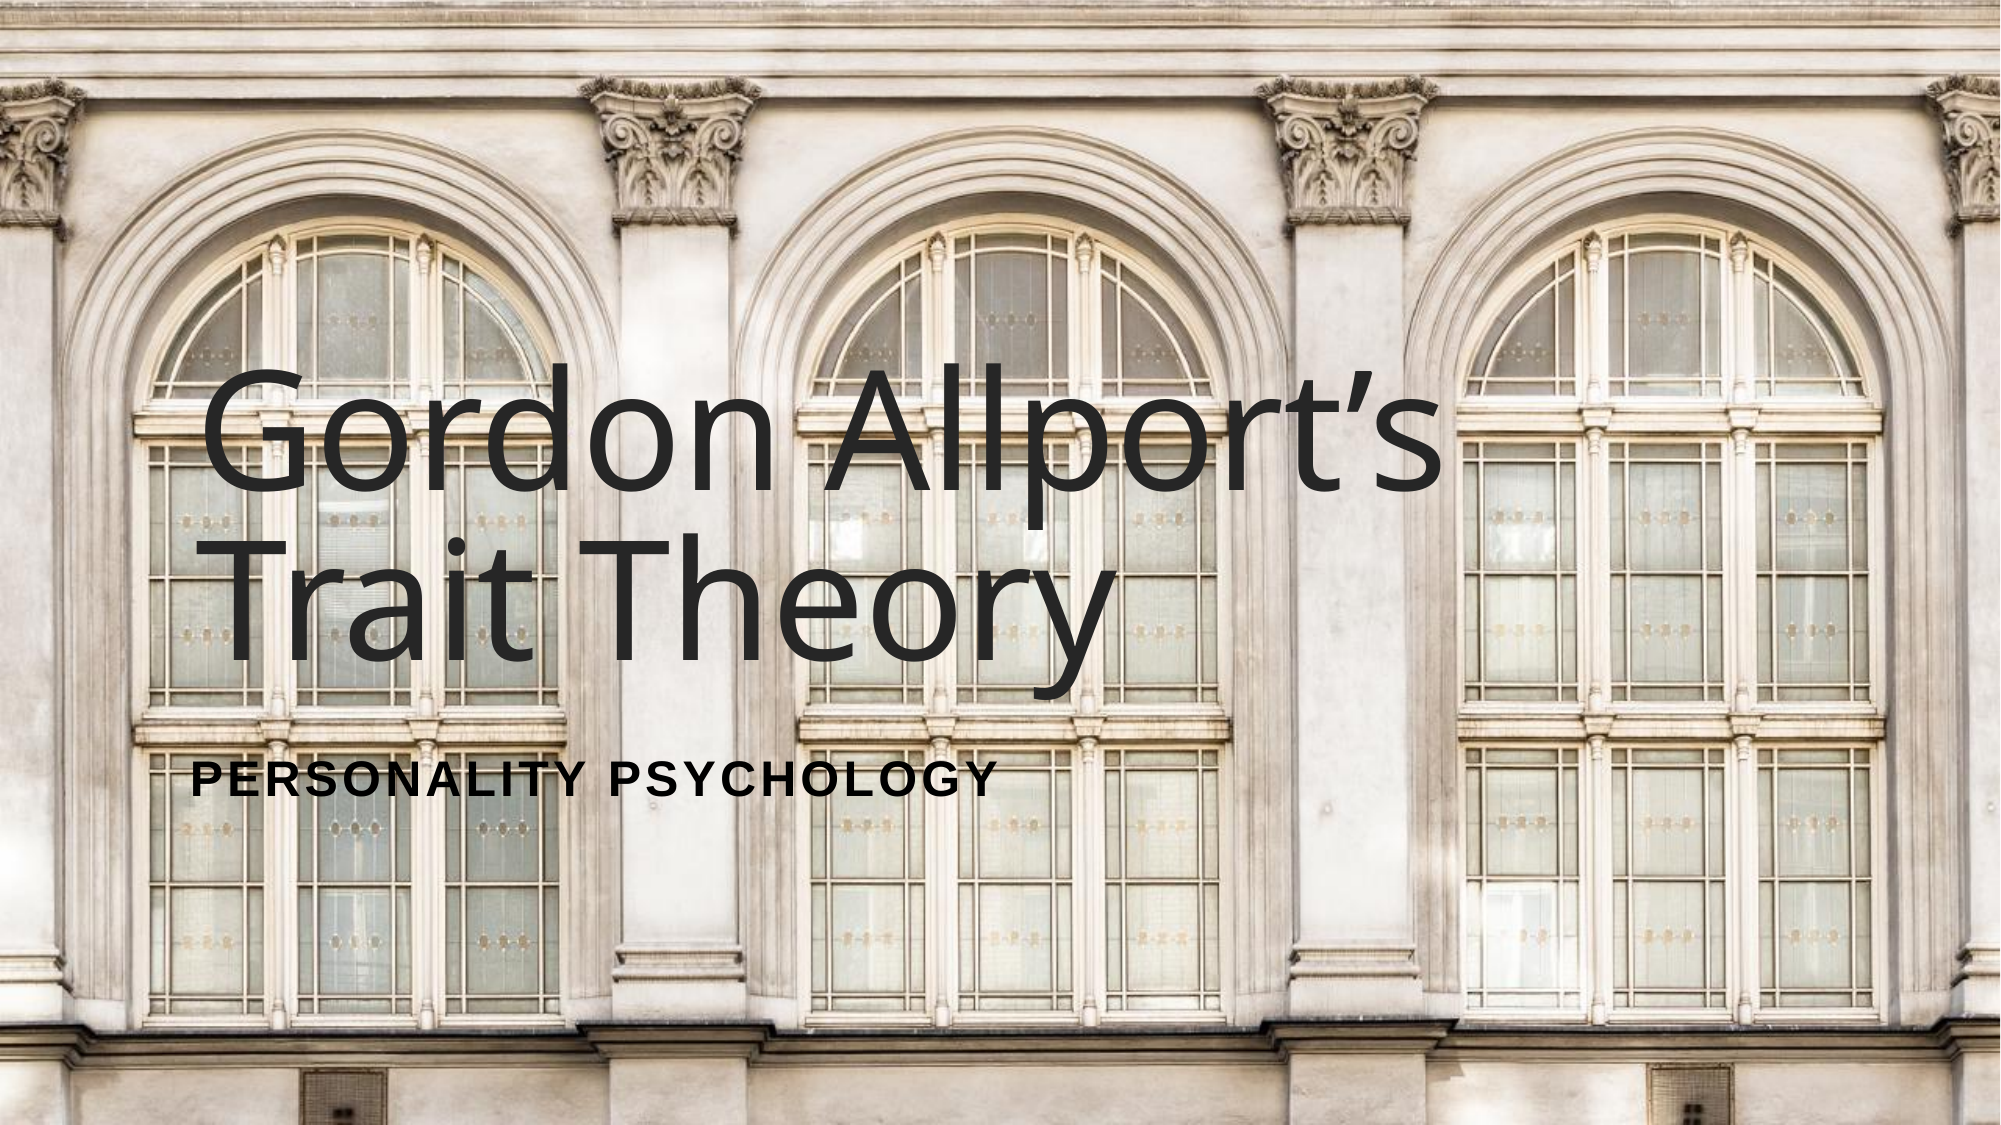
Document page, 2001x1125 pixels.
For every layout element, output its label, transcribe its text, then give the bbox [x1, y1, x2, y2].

picture [0, 0, 2001, 1125]
subtitle Personality Psychology [174, 730, 1831, 919]
title Gordon Allport’s Trait Theory [180, 124, 1830, 710]
